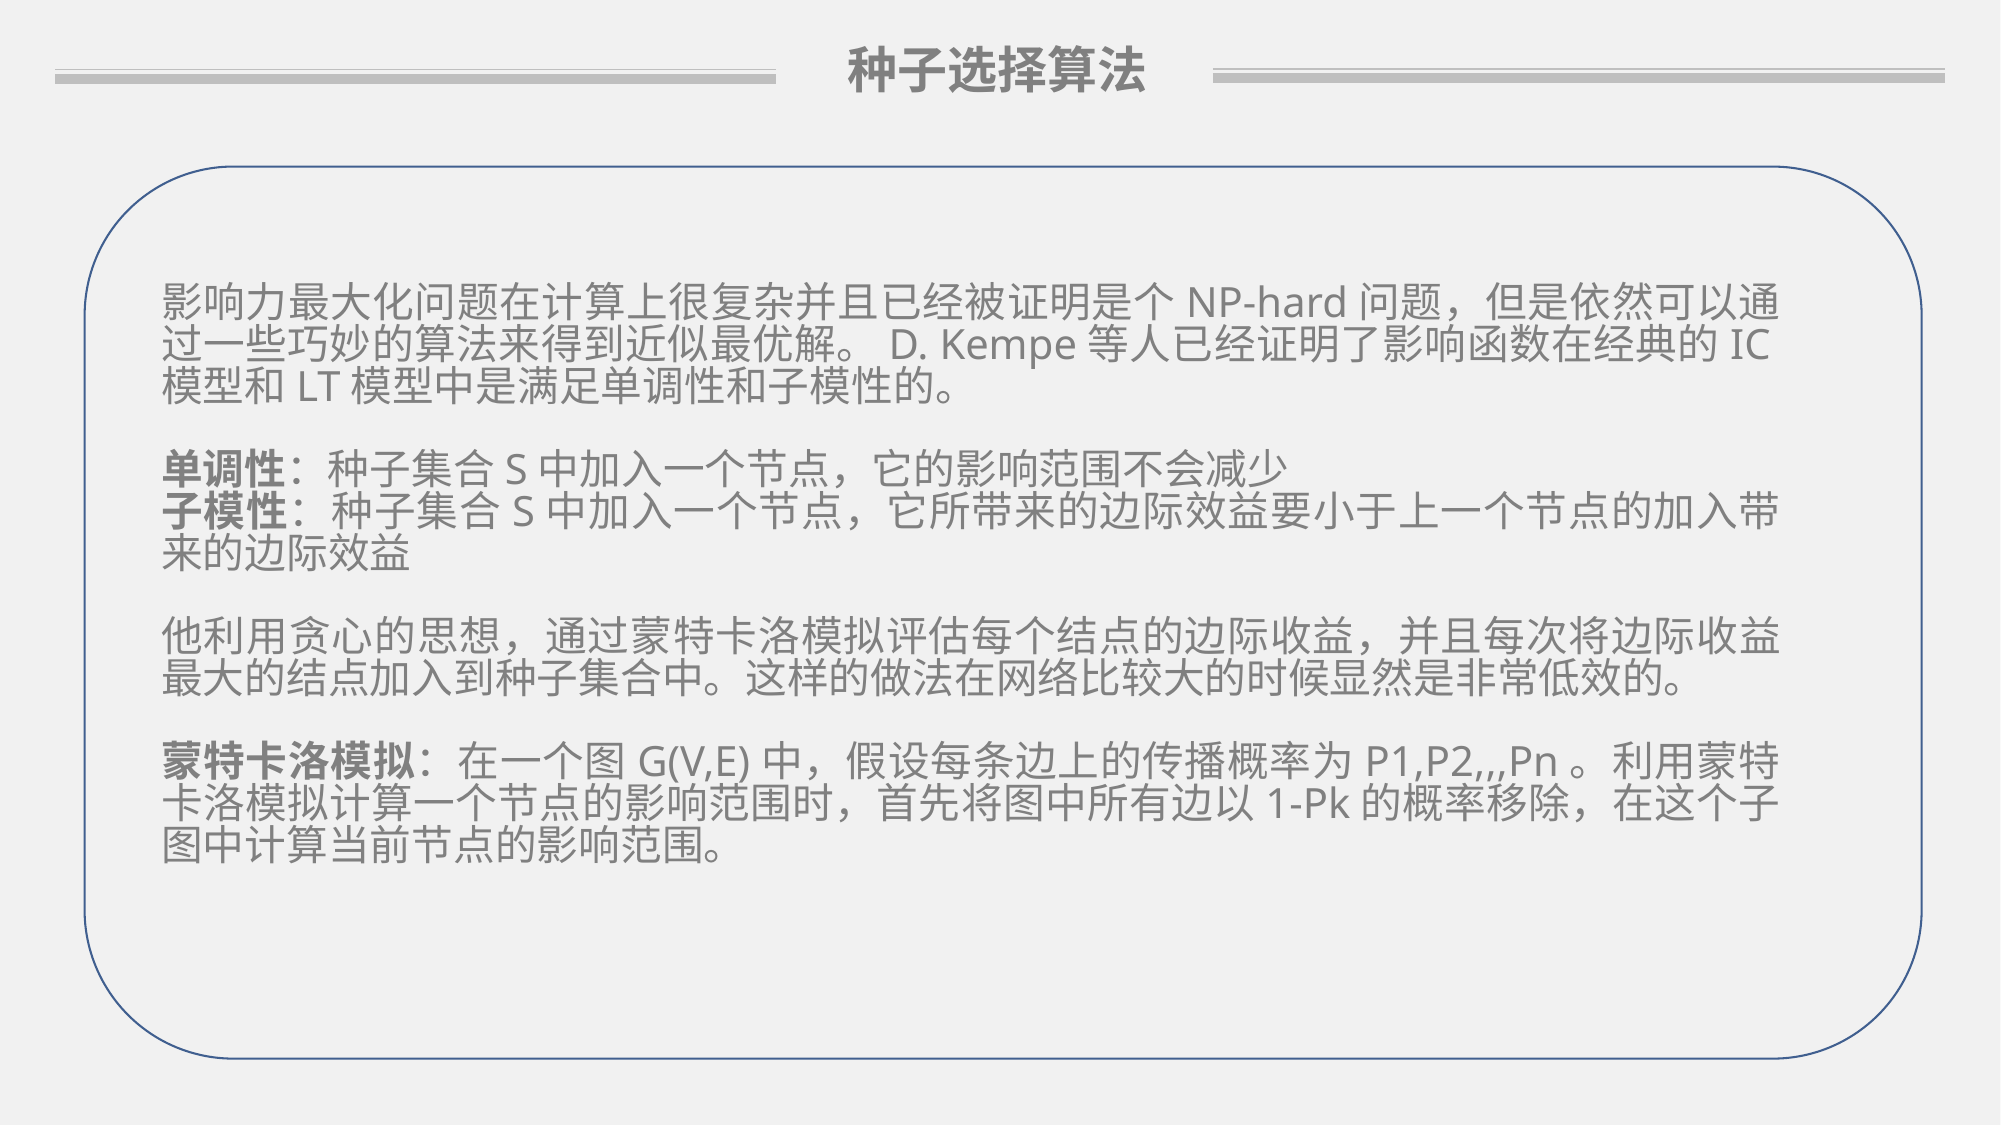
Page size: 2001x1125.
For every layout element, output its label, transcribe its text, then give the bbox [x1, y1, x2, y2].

text_box [82, 164, 1924, 1061]
text_box 种子选择算法 [782, 30, 1213, 106]
